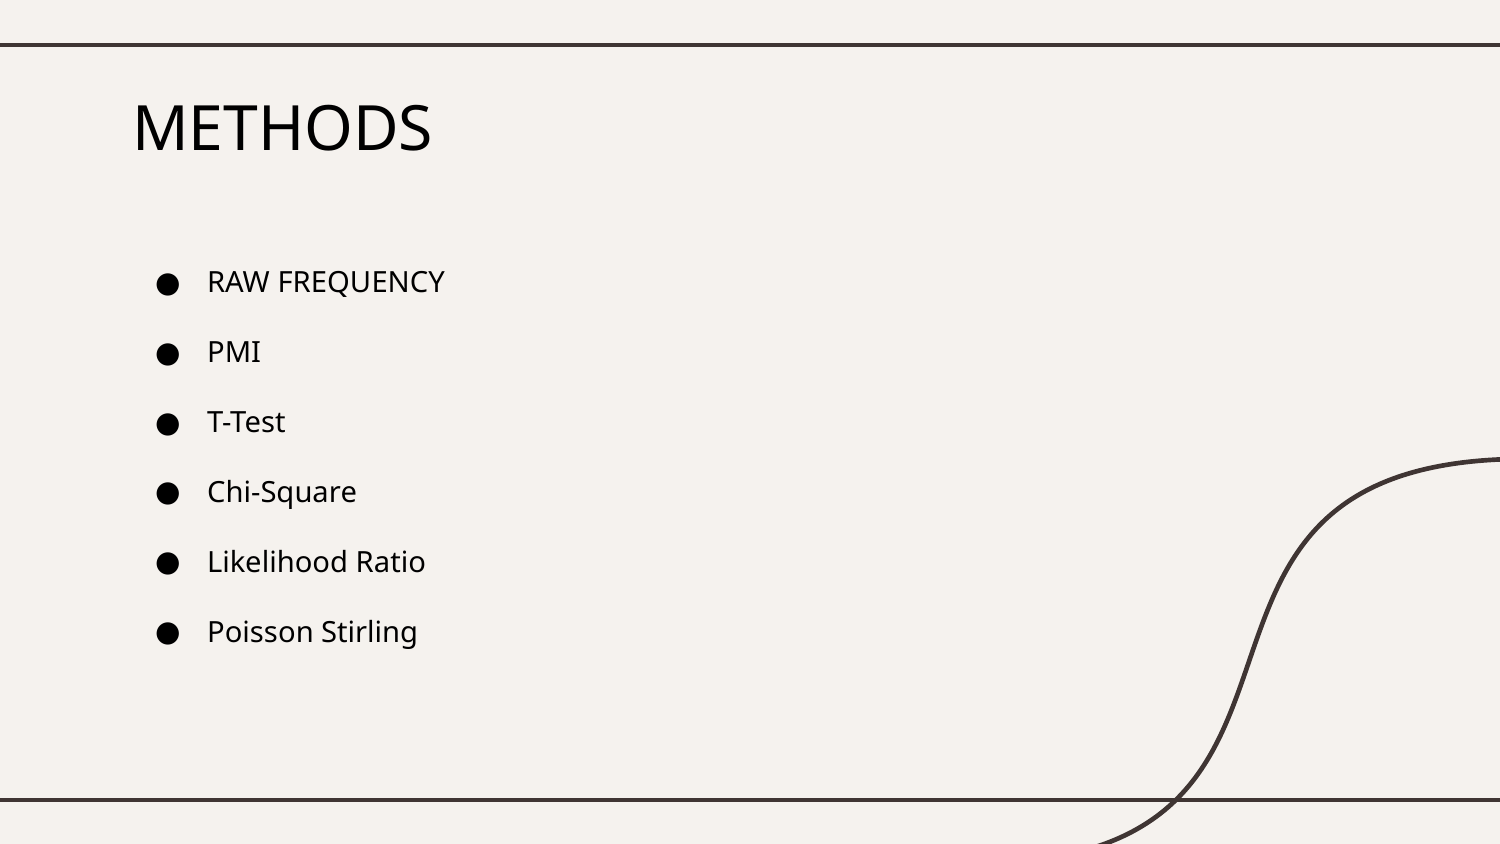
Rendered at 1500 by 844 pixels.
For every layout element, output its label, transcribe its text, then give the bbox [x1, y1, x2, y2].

title METHODS [116, 72, 1049, 167]
subtitle RAW FREQUENCY PMI T-Test Chi-Square Likelihood Ratio Poisson Stirling [116, 213, 1111, 604]
